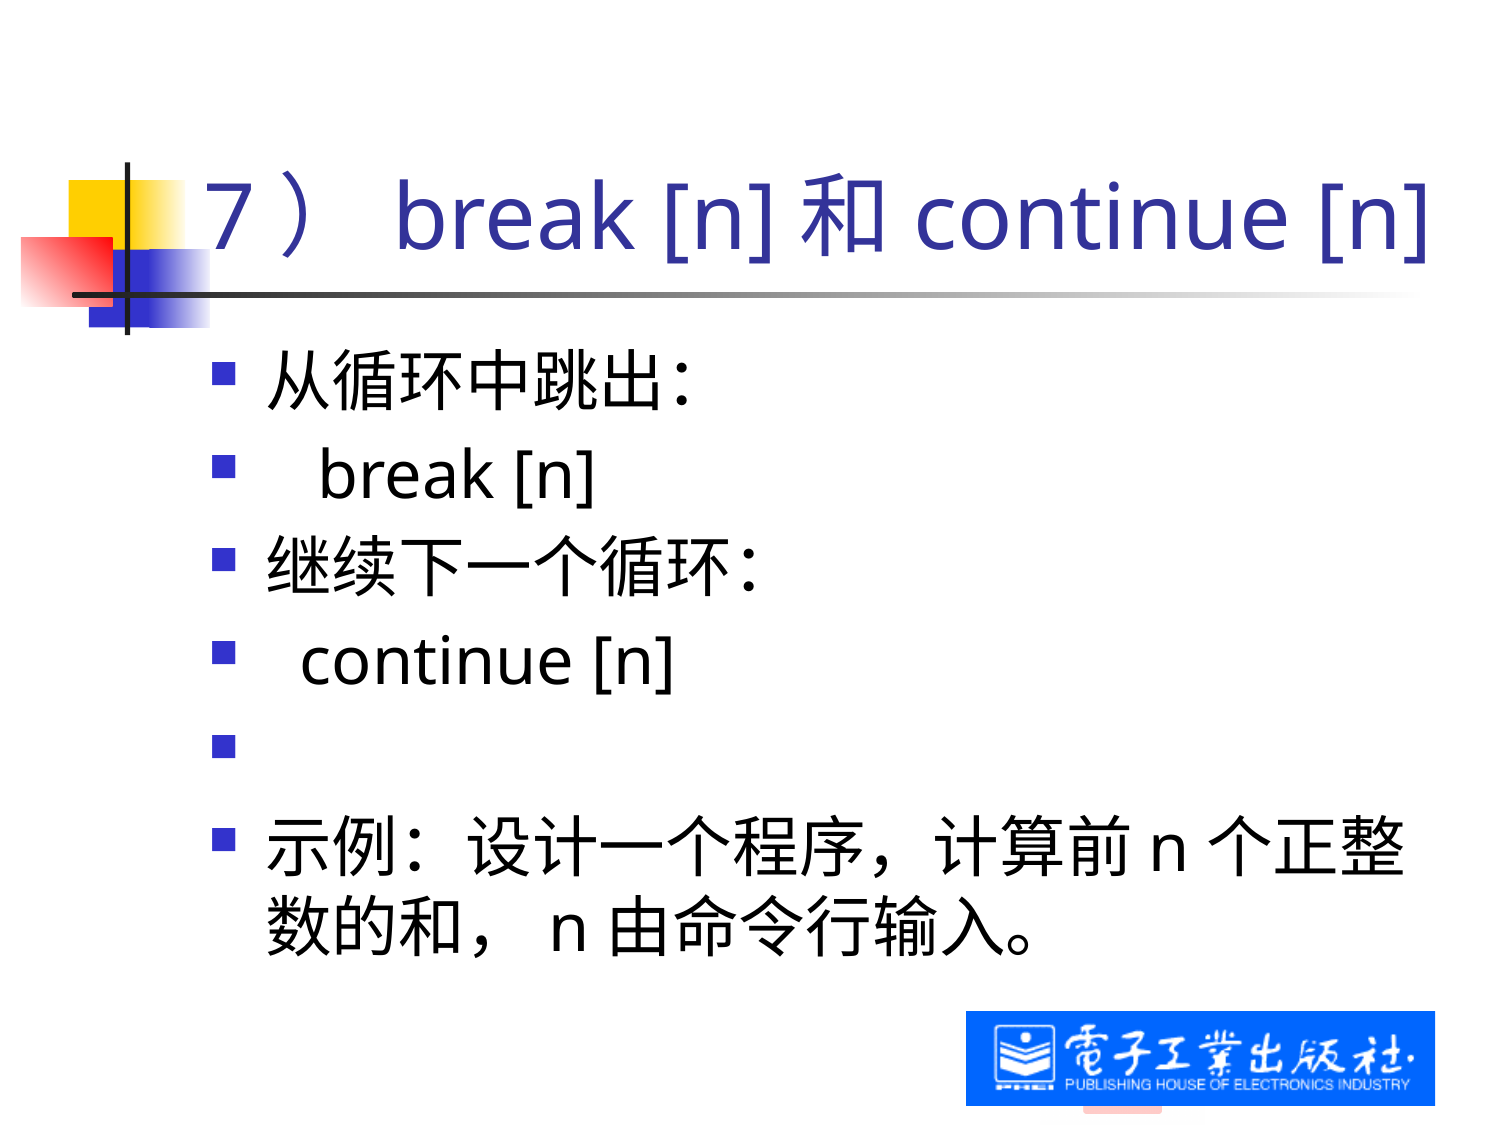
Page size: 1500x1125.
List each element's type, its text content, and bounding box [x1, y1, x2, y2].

list 从循环中跳出： break [n] 继续下一个循环： continue [n] 示例：设计一个程序，计算前n个正整数的和，n由命令行输入。 [193, 330, 1470, 1007]
title 7）break [n]和continue [n] [188, 34, 1468, 276]
picture [966, 1010, 1436, 1125]
